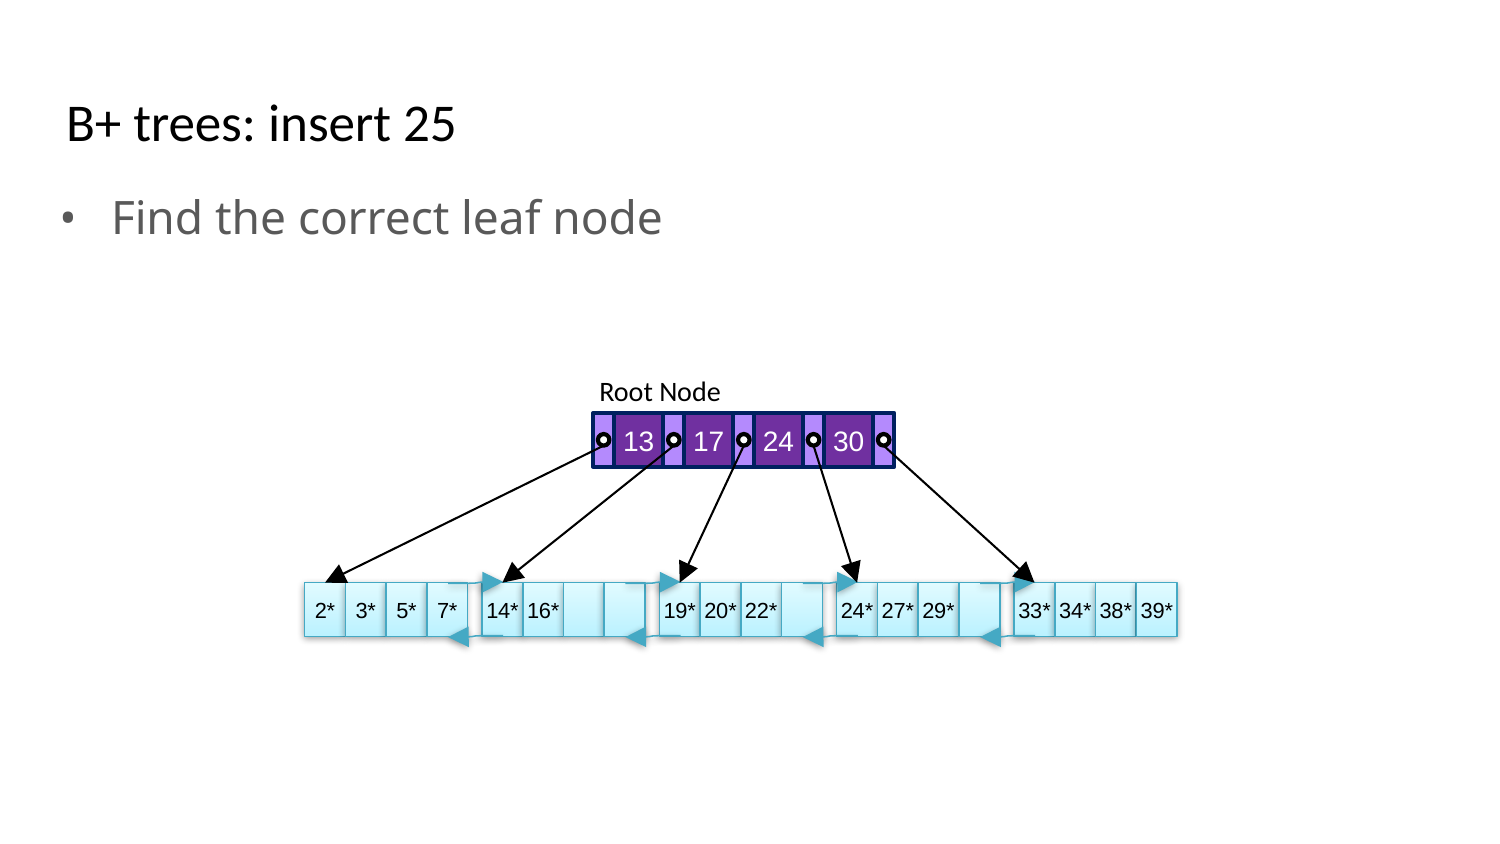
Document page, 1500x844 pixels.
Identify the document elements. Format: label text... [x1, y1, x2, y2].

title B+ trees: insert 25 [51, 72, 1449, 167]
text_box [813, 445, 858, 583]
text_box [883, 445, 1035, 583]
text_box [587, 367, 895, 467]
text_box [679, 445, 744, 583]
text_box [324, 445, 501, 583]
list Find the correct leaf node [44, 173, 1320, 253]
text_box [304, 536, 1184, 638]
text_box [502, 445, 675, 583]
text_box 13 [675, 451, 679, 467]
text_box [675, 536, 743, 586]
